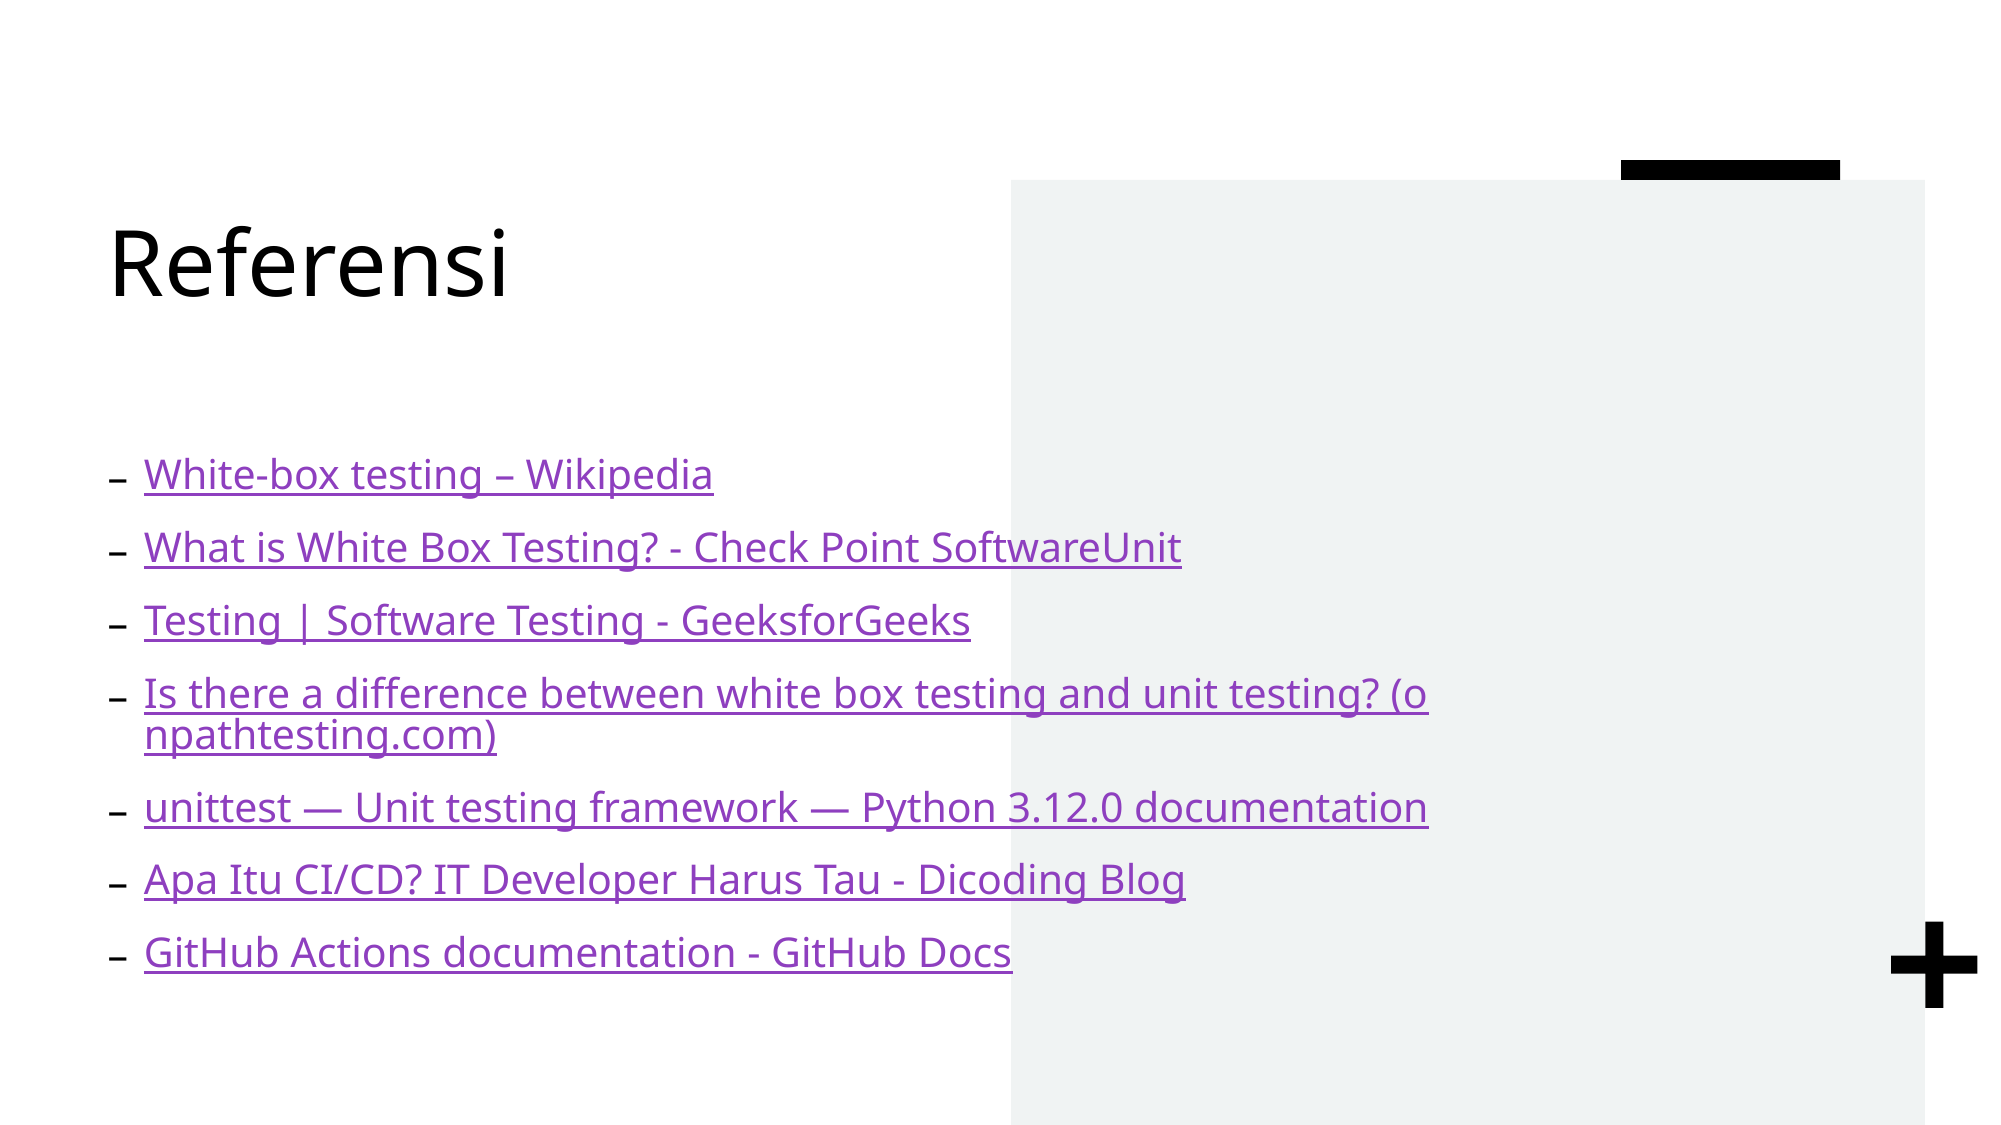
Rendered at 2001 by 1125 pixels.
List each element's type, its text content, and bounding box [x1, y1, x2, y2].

list White-box testing – Wikipedia What is White Box Testing? - Check Point SoftwareUnit Testing | Software Testing - GeeksforGeeks Is there a difference between white box testing and unit testing? (onpathtesting.com) unittest — Unit testing framework — Python 3.12.0 documentation Apa Itu CI/CD? IT Developer Harus Tau - Dicoding Blog GitHub Actions documentation - GitHub Docs [92, 441, 1449, 965]
title Referensi [92, 197, 1449, 435]
